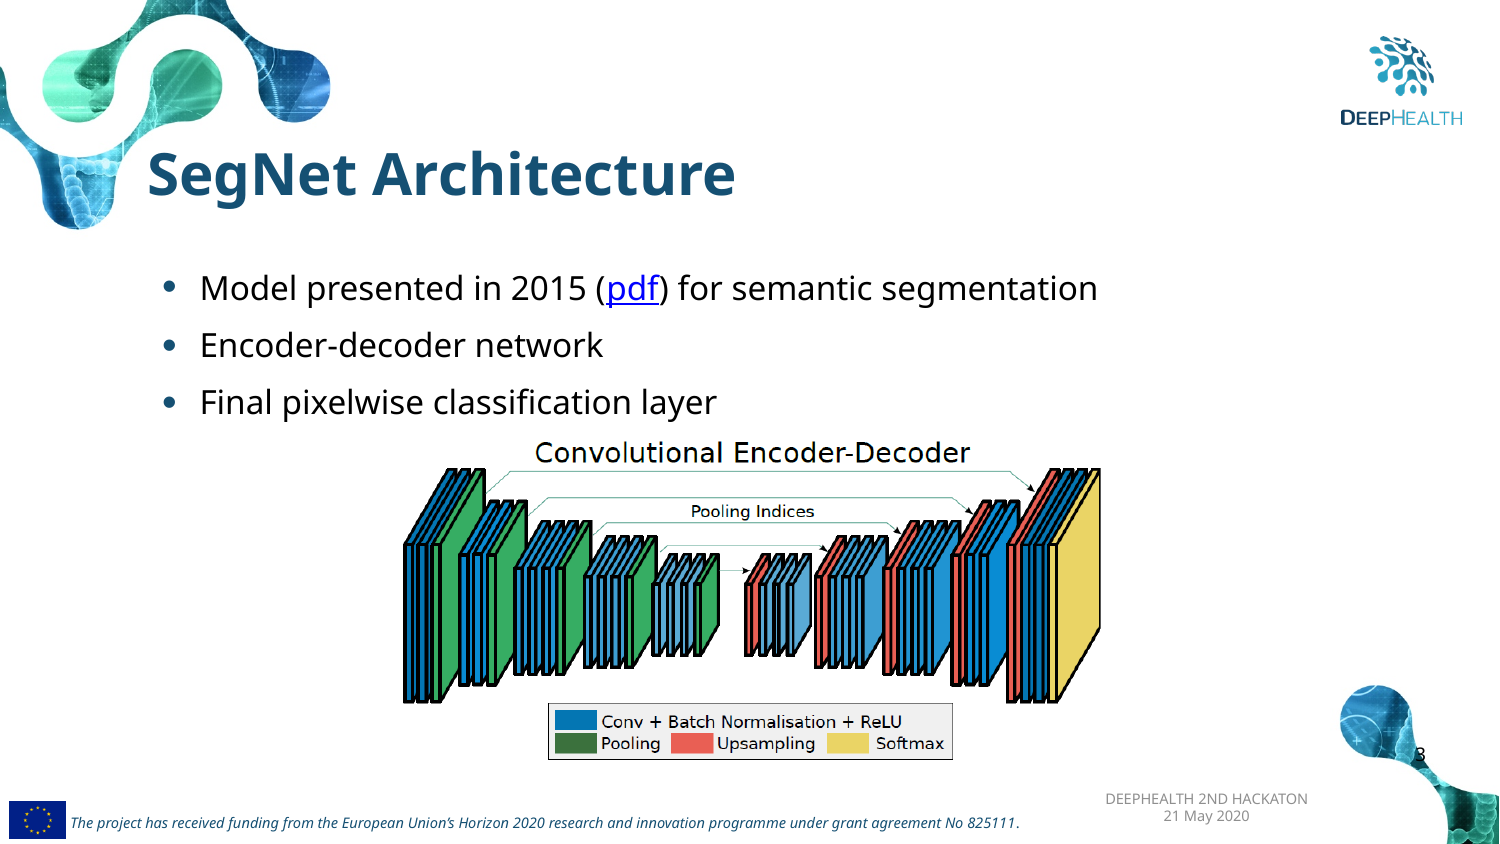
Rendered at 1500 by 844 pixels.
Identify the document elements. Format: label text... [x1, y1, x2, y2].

list Model presented in 2015 (pdf) for semantic segmentation Encoder-decoder network Final pixelwise classification layer [147, 260, 1331, 752]
picture [0, 0, 1499, 844]
list SegNet Architecture [147, 137, 1331, 202]
